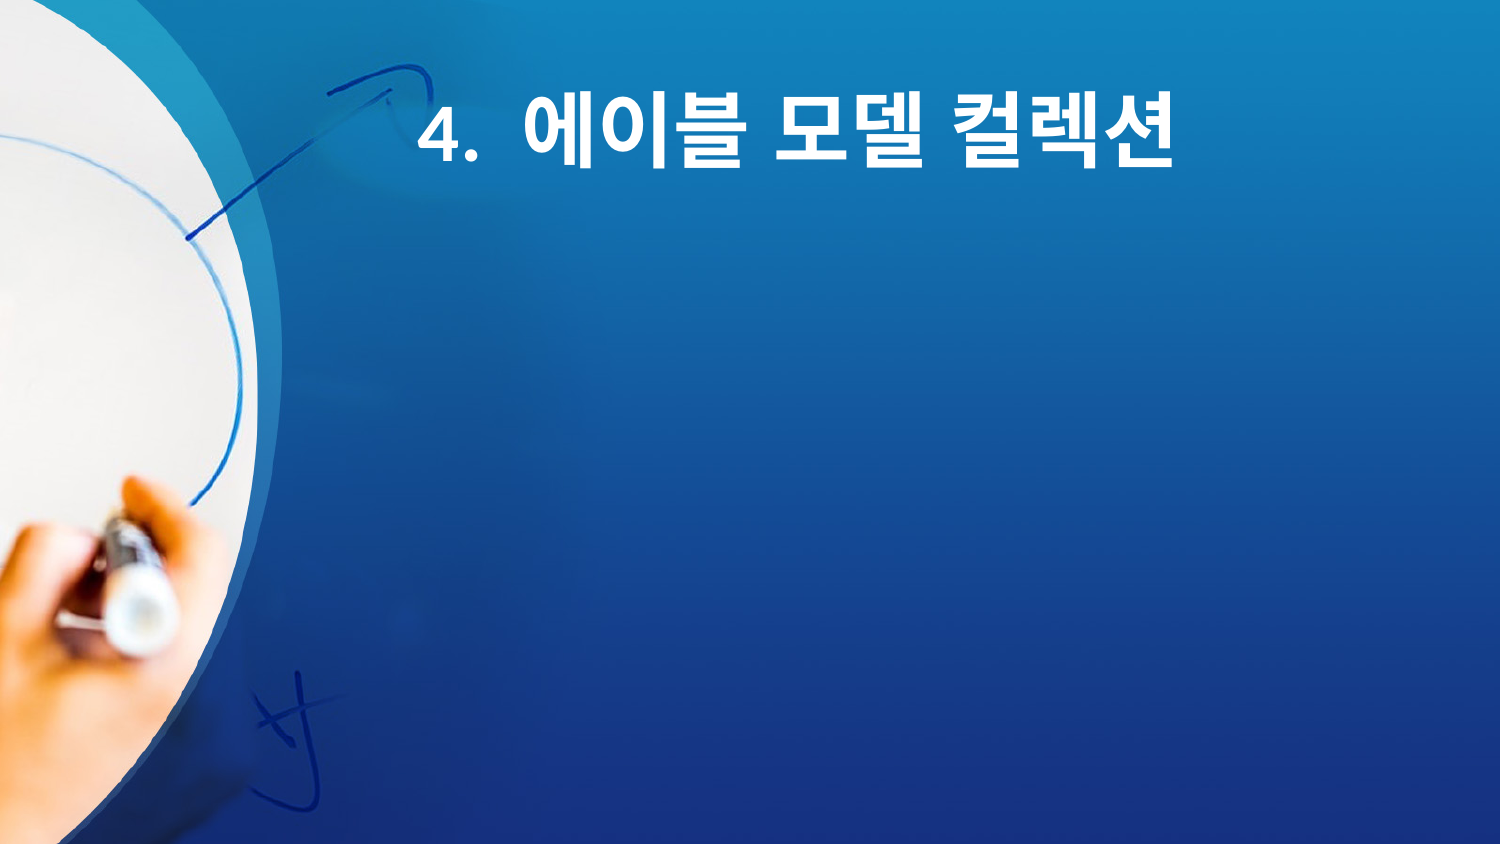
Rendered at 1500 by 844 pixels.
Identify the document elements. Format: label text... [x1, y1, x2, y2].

picture [0, 0, 1500, 844]
title 4. 에이블 모델 컬렉션 [402, 59, 1429, 197]
